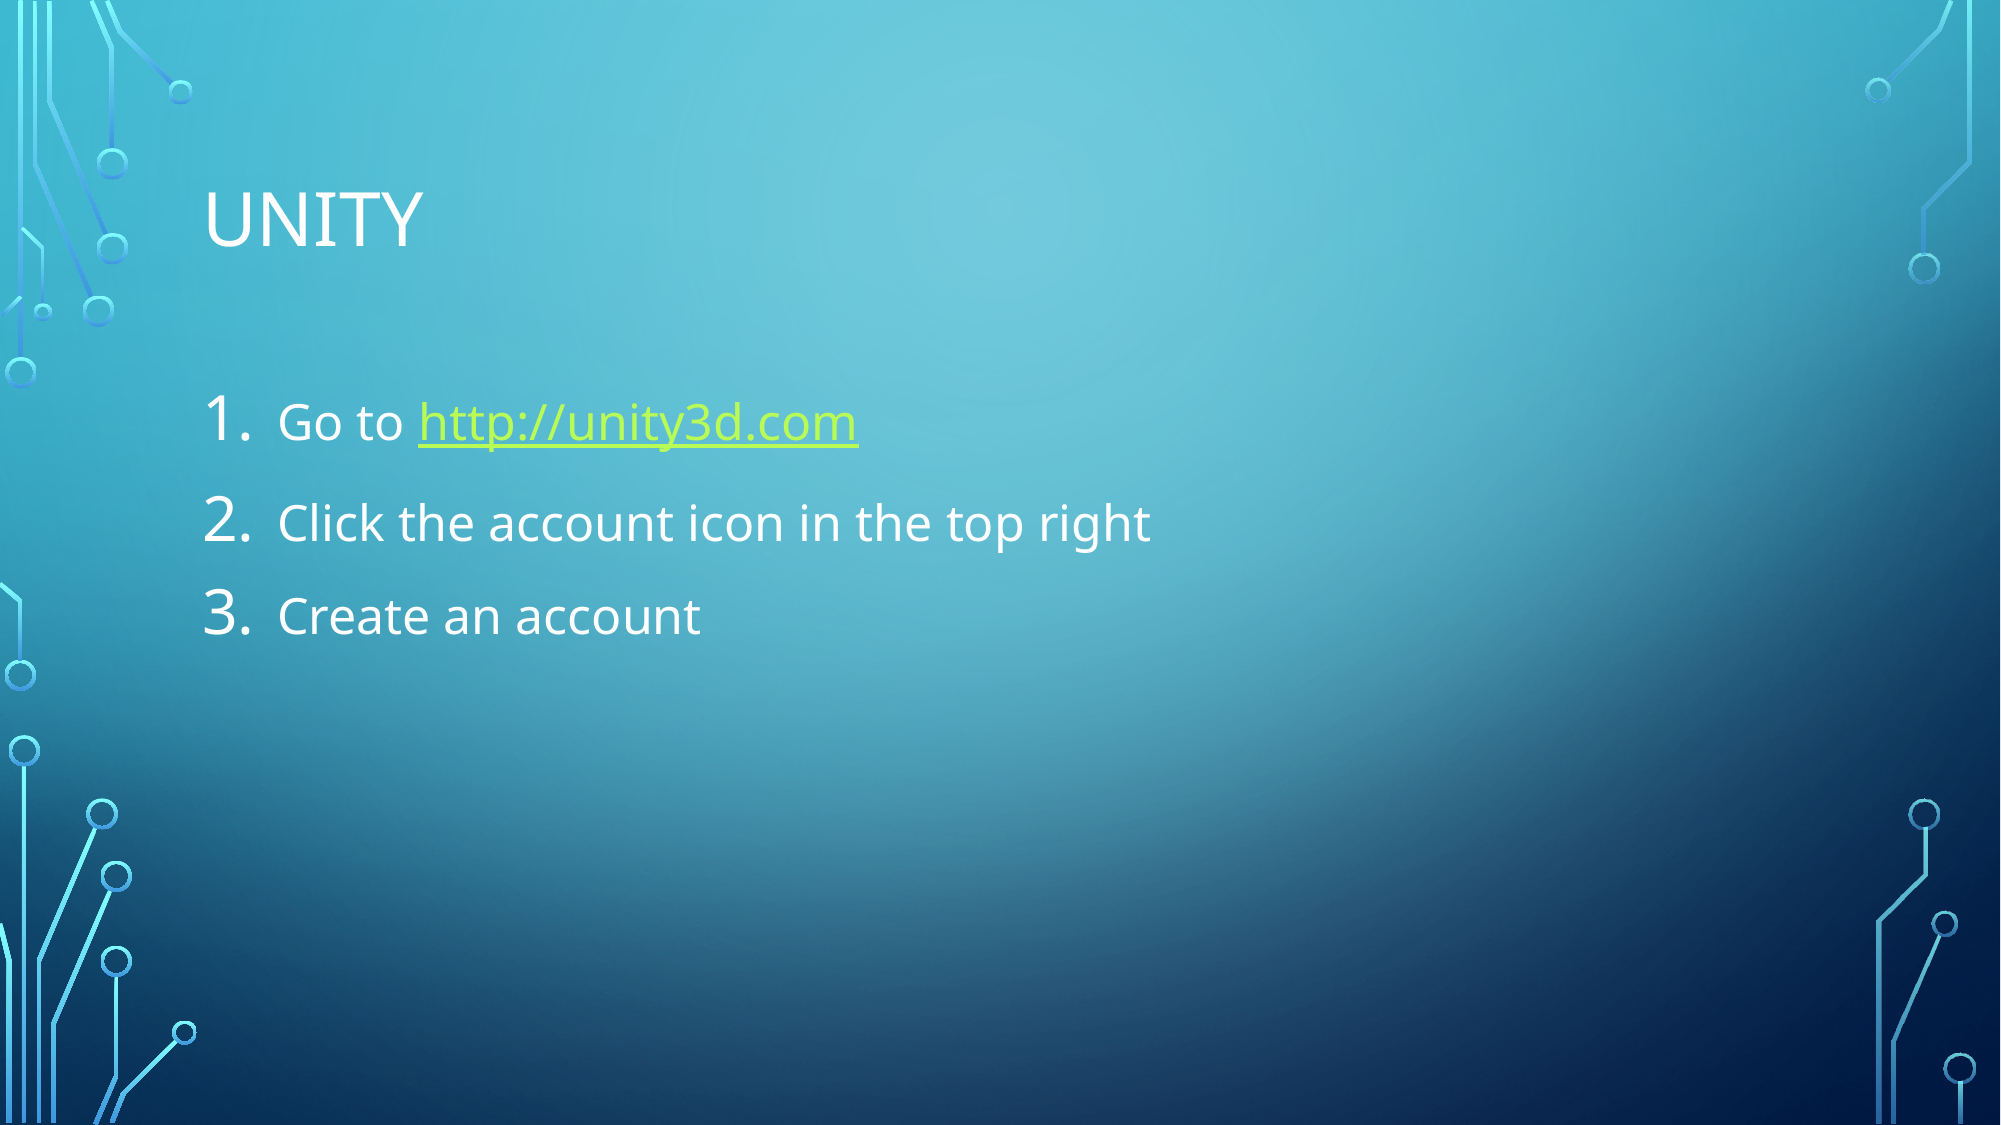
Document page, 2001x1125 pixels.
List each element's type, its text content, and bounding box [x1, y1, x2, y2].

list Go to http://unity3d.com Click the account icon in the top right Create an account [187, 369, 1813, 950]
title Unity [187, 101, 1813, 344]
